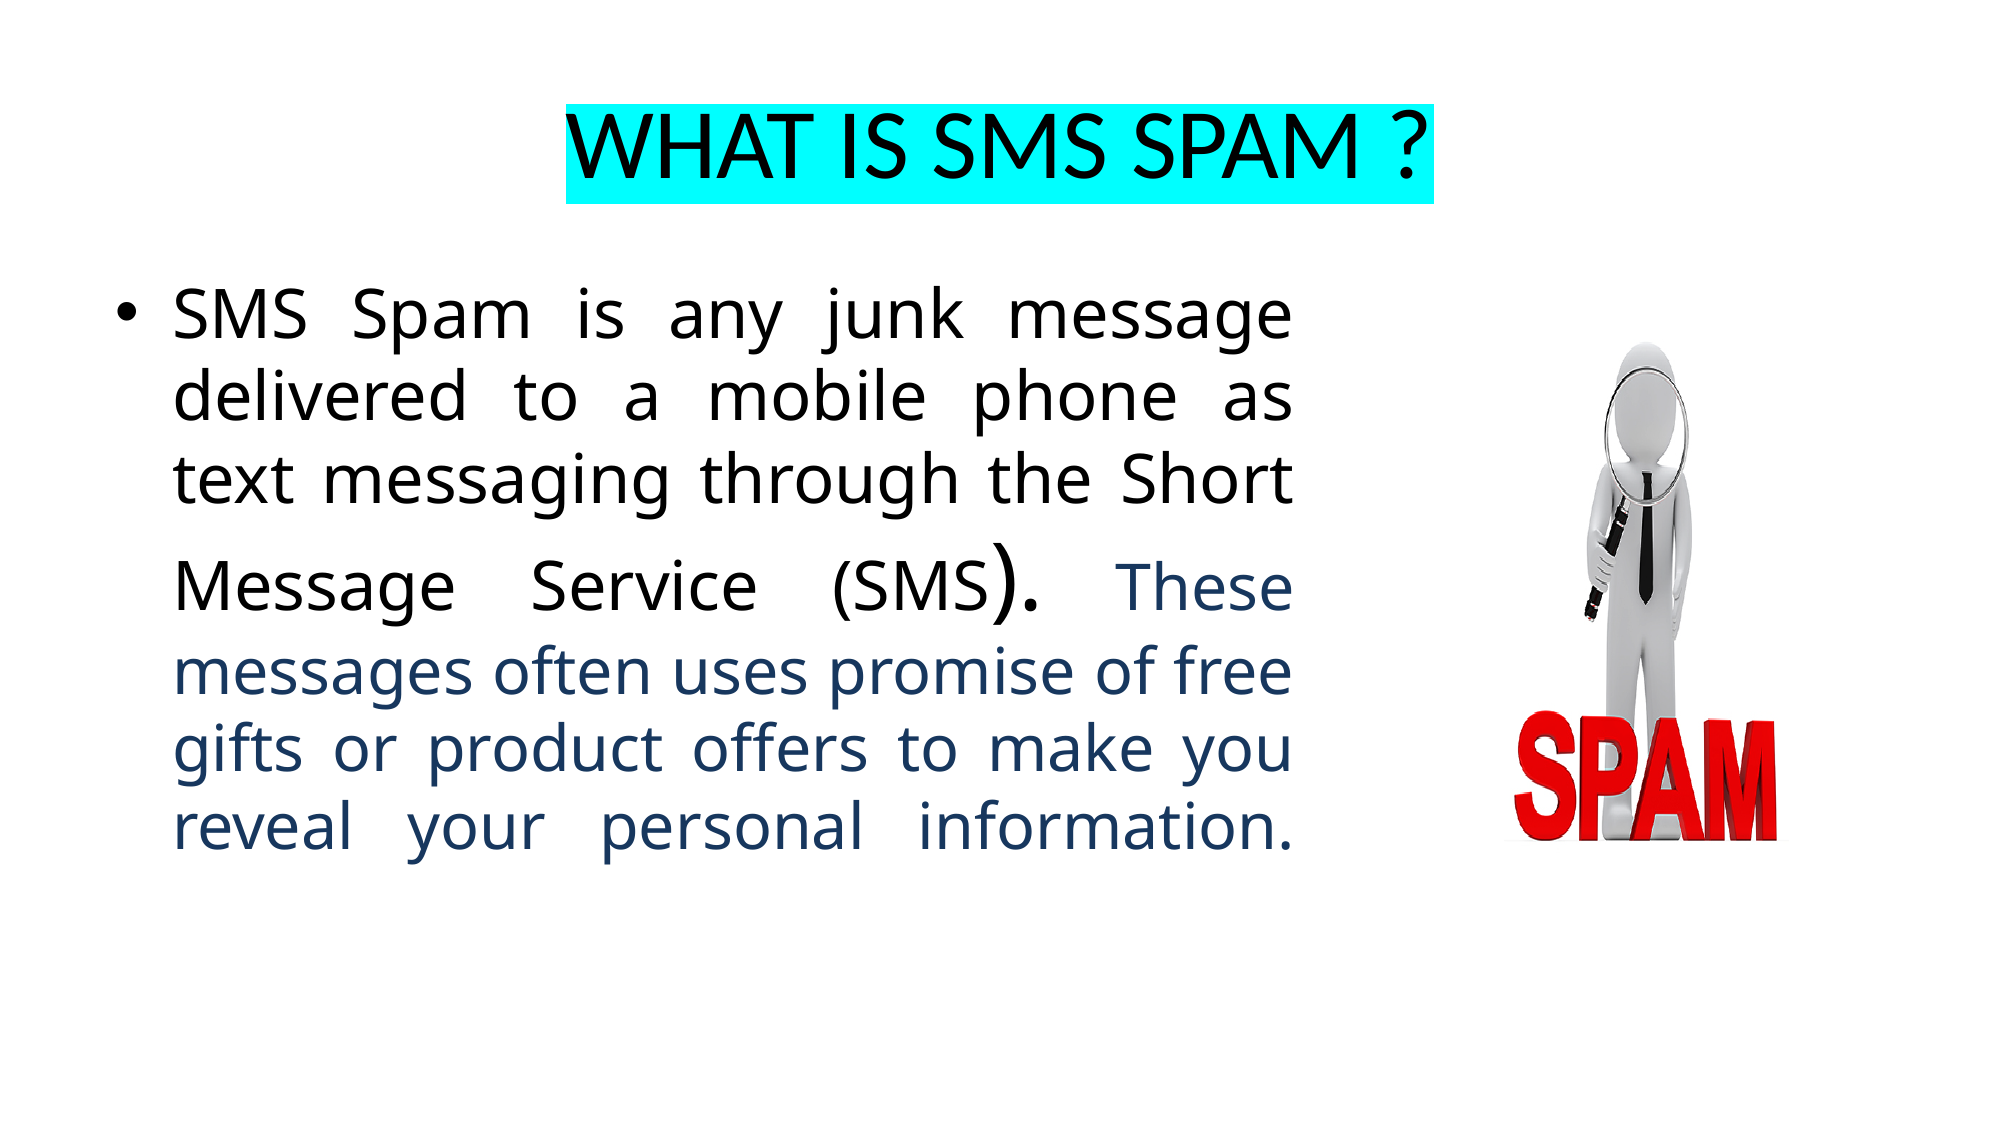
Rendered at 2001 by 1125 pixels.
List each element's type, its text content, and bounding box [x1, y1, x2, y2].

list SMS Spam is any junk message delivered to a mobile phone as text messaging through the Short Message Service (SMS). These messages often uses promise of free gifts or product offers to make you reveal your personal information. [99, 262, 1311, 1005]
picture [1310, 305, 1986, 874]
title WHAT IS SMS SPAM ? [99, 45, 1900, 233]
